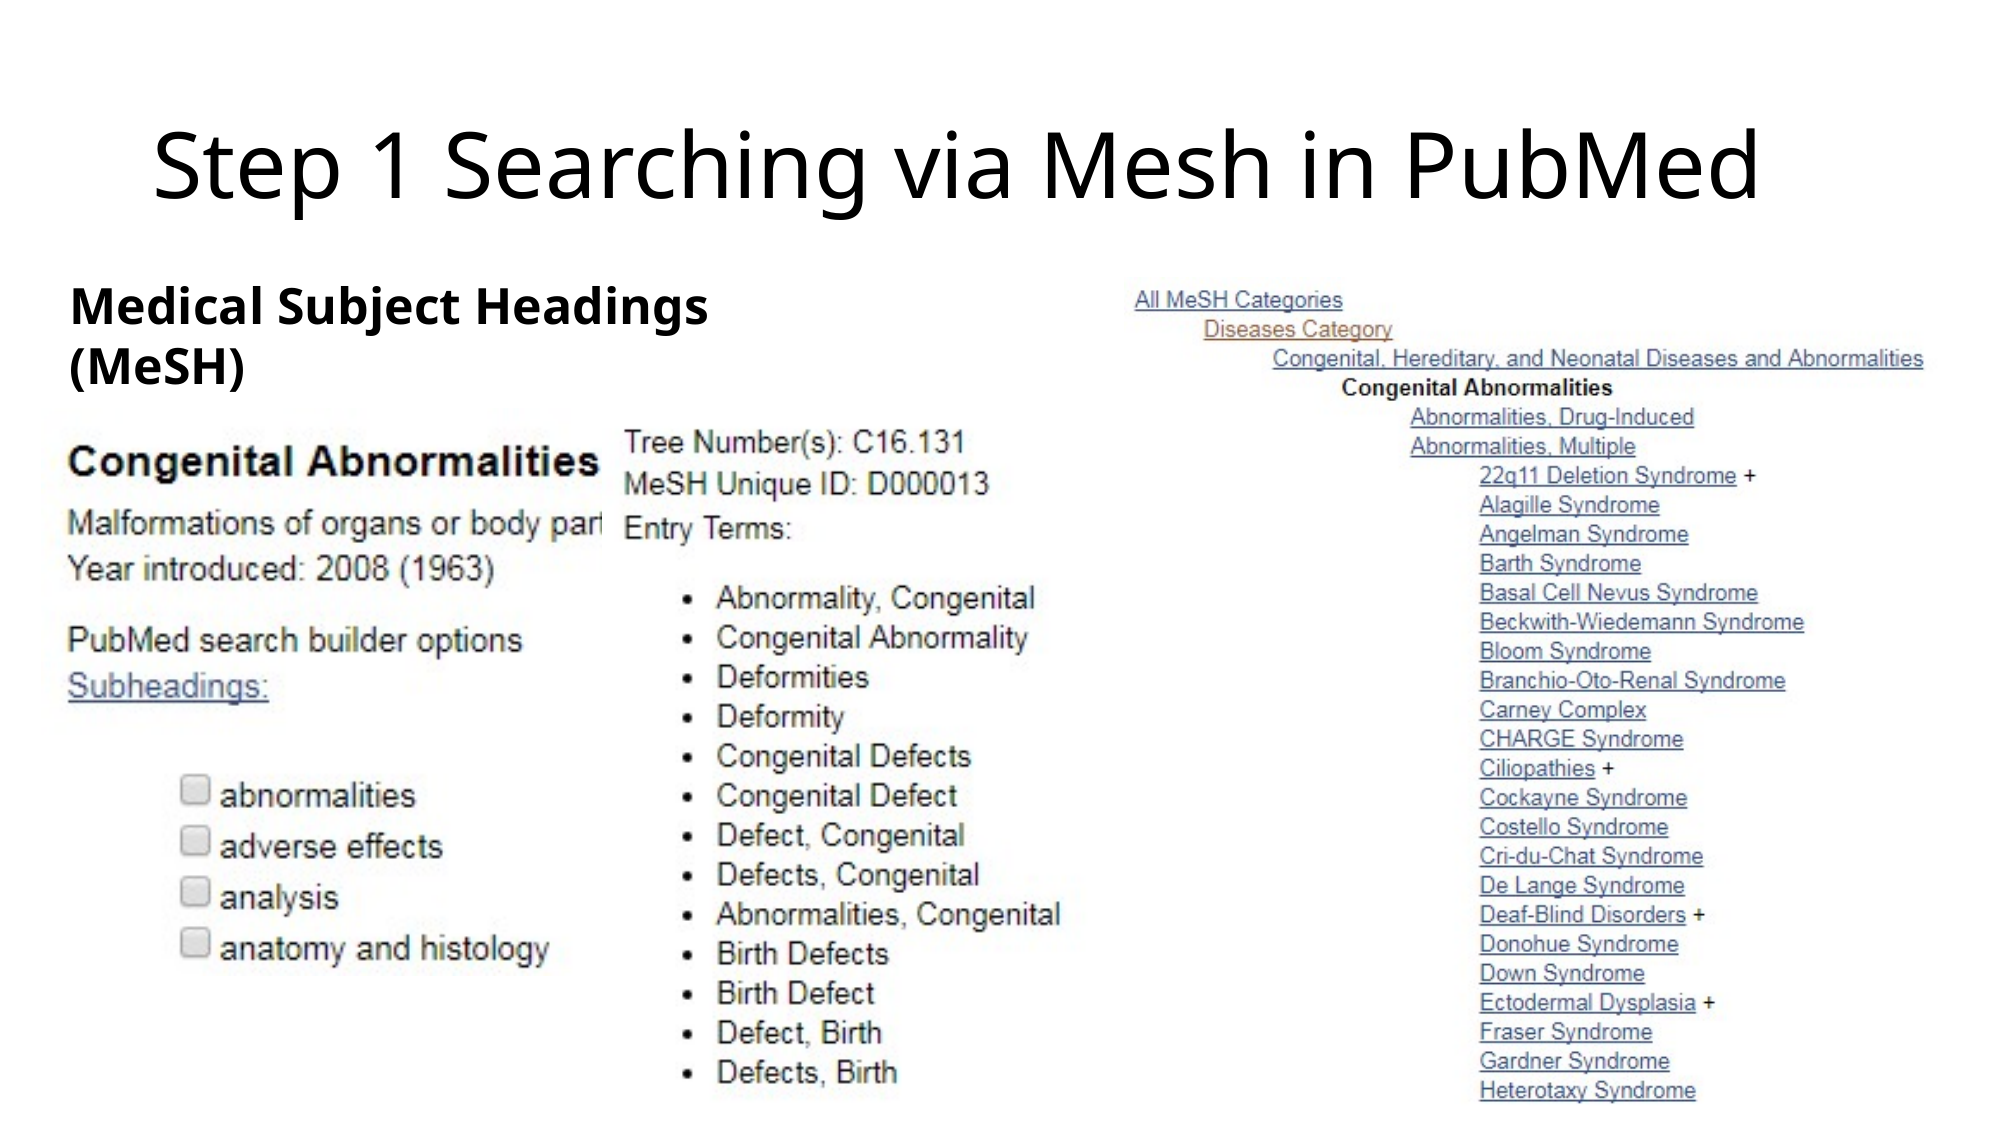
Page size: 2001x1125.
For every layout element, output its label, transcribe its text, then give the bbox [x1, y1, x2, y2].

text_box Medical Subject Headings (MeSH) [54, 267, 872, 403]
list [41, 408, 602, 976]
picture [602, 277, 1946, 1107]
title Step 1 Searching via Mesh in PubMed [137, 59, 1863, 278]
